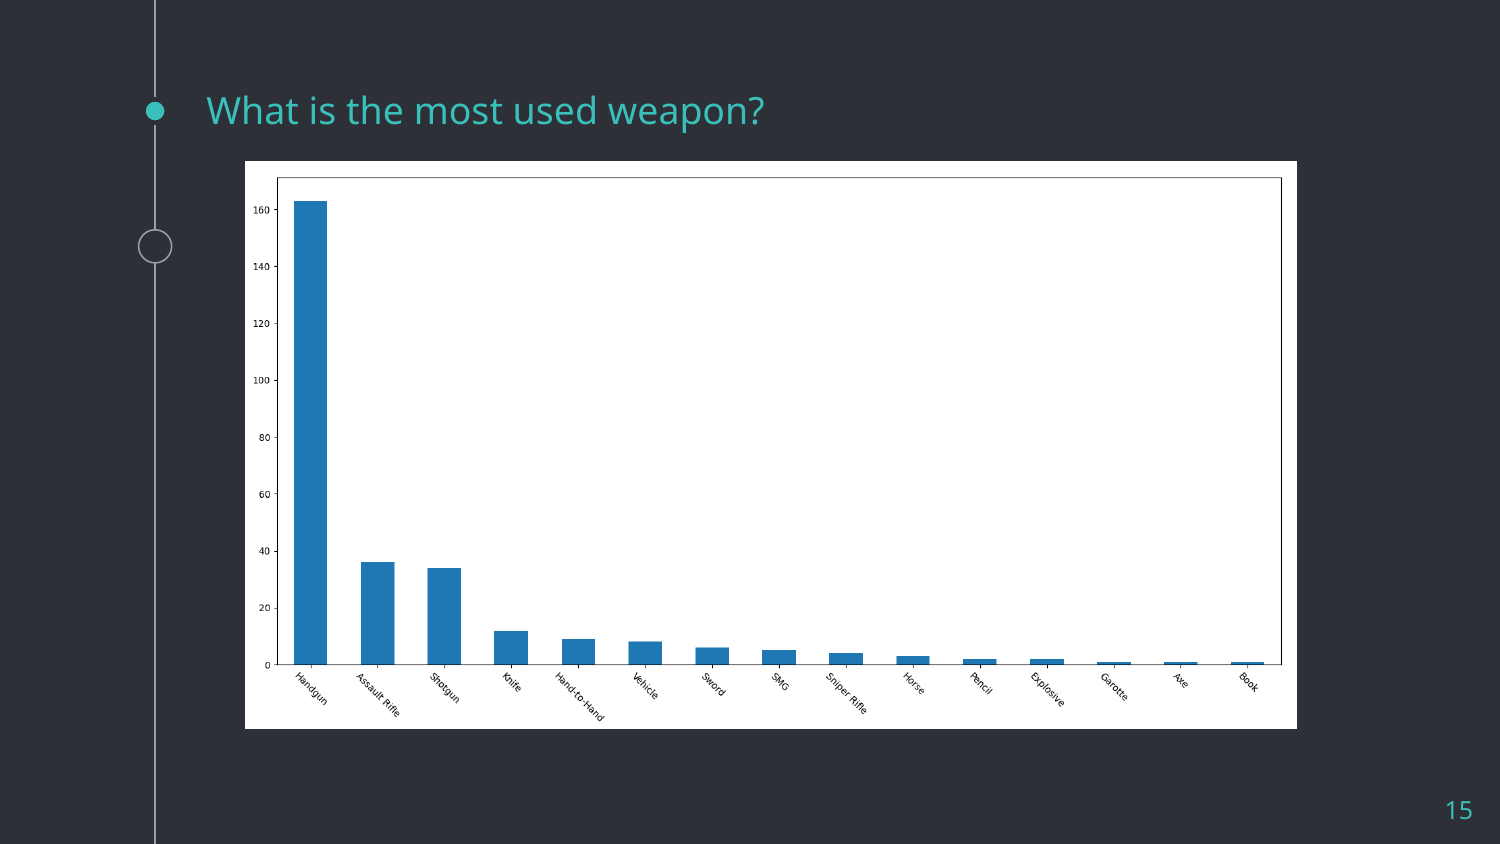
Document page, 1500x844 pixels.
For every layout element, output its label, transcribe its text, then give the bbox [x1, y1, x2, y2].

title What is the most used weapon? [191, 90, 1317, 147]
picture [245, 161, 1297, 729]
slide_number 15 [1398, 779, 1489, 832]
